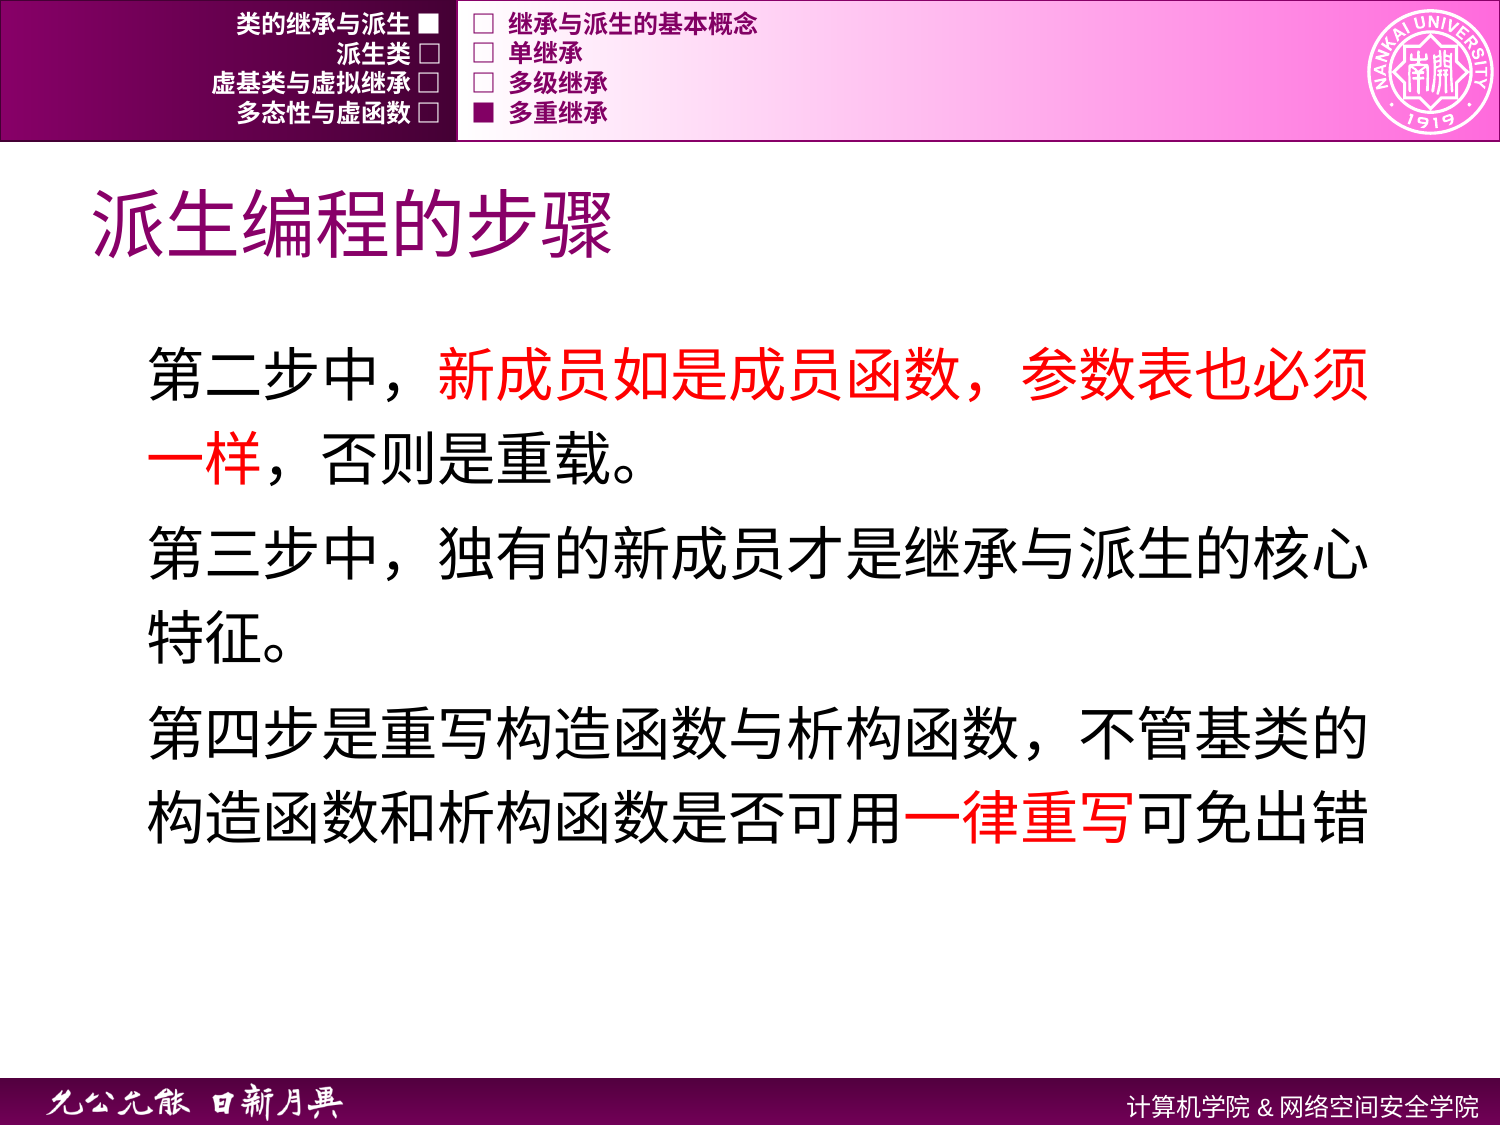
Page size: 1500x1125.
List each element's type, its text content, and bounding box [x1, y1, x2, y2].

text_box □ 单继承 [455, 36, 1361, 66]
text_box □ 多级继承 [455, 66, 1361, 95]
text_box 多态性与虚函数 □ [0, 95, 455, 129]
text_box ■ 多重继承 [455, 95, 1361, 129]
text_box 类的继承与派生 ■ [0, 7, 455, 36]
list 第二步中，新成员如是成员函数，参数表也必须一样，否则是重载。 第三步中，独有的新成员才是继承与派生的核心特征。 第四步是重写构造函数与析构函数，不管基类的构造函数和析构函数是否可用一律重写可免出错 [74, 316, 1426, 1055]
text_box 虚基类与虚拟继承 □ [0, 66, 455, 95]
text_box □ 继承与派生的基本概念 [455, 7, 1361, 36]
title 派生编程的步骤 [74, 163, 1426, 282]
text_box 派生类 □ [0, 36, 455, 66]
picture [35, 1081, 356, 1122]
